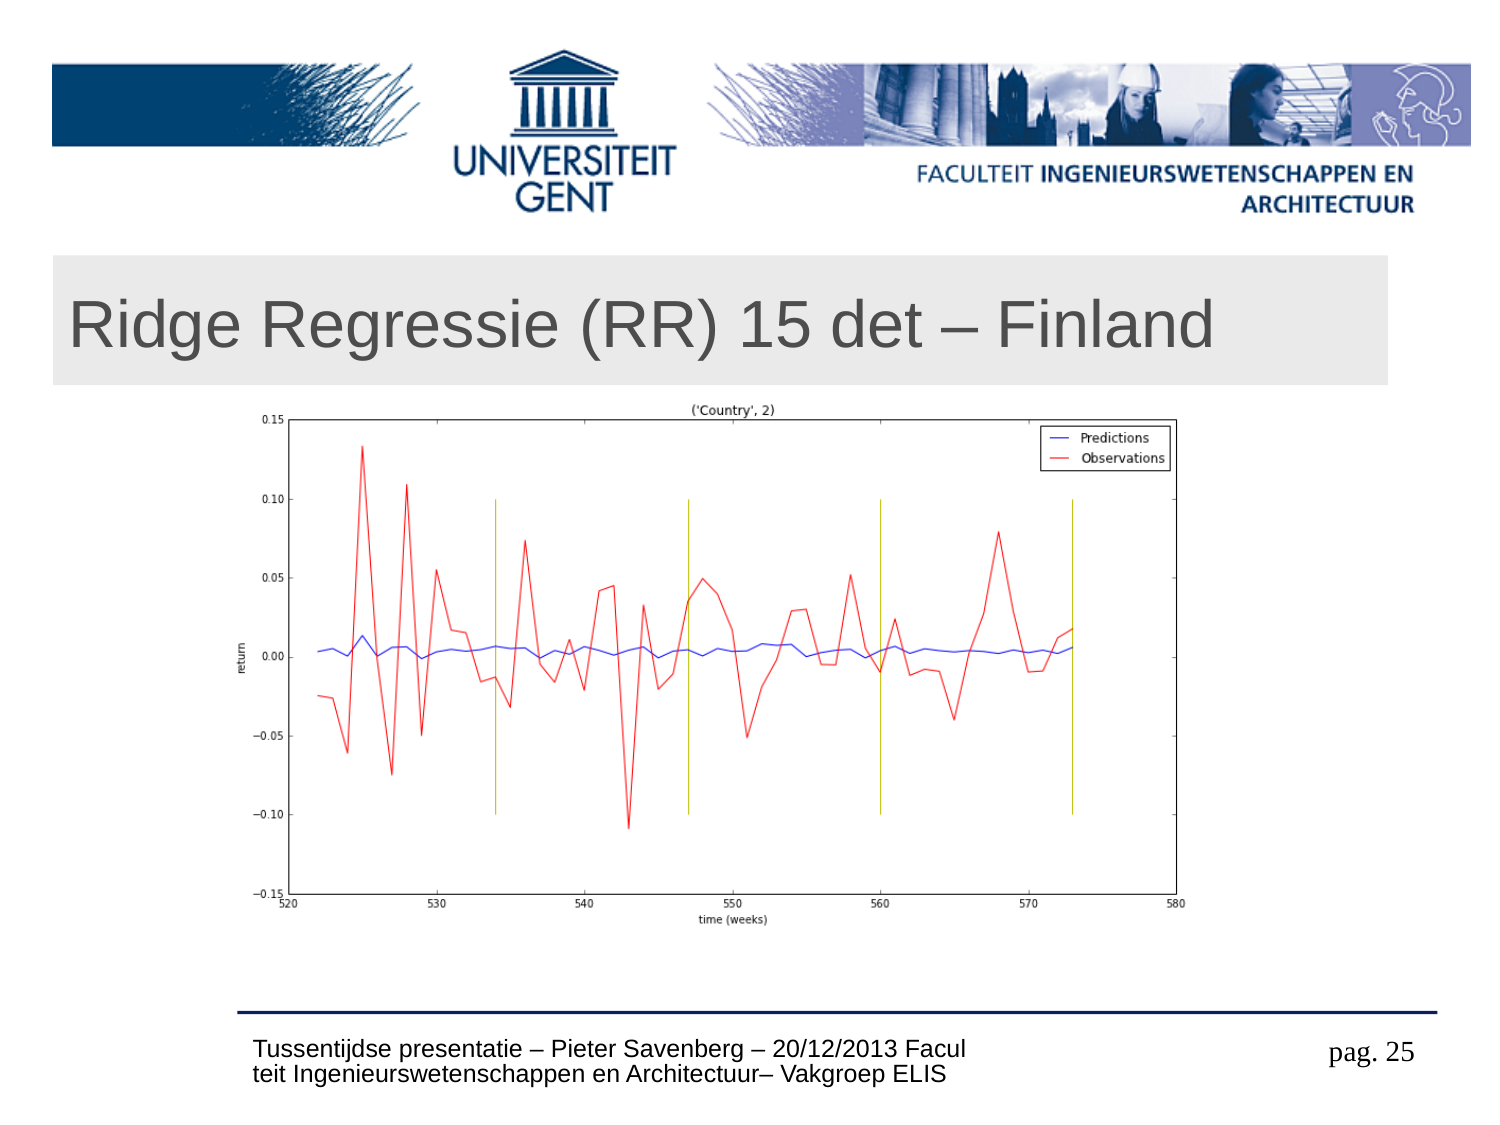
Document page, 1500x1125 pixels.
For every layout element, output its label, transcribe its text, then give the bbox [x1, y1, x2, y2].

footer Tussentijdse presentatie – Pieter Savenberg – 20/12/2013 Faculteit Ingenieurswetenschappen en Architectuur– Vakgroep ELIS [237, 1024, 988, 1101]
picture [52, 46, 1471, 216]
slide_number pag. 25 [1074, 1024, 1438, 1101]
title Ridge Regressie (RR) 15 det – Finland [53, 255, 1388, 386]
picture [229, 396, 1194, 932]
